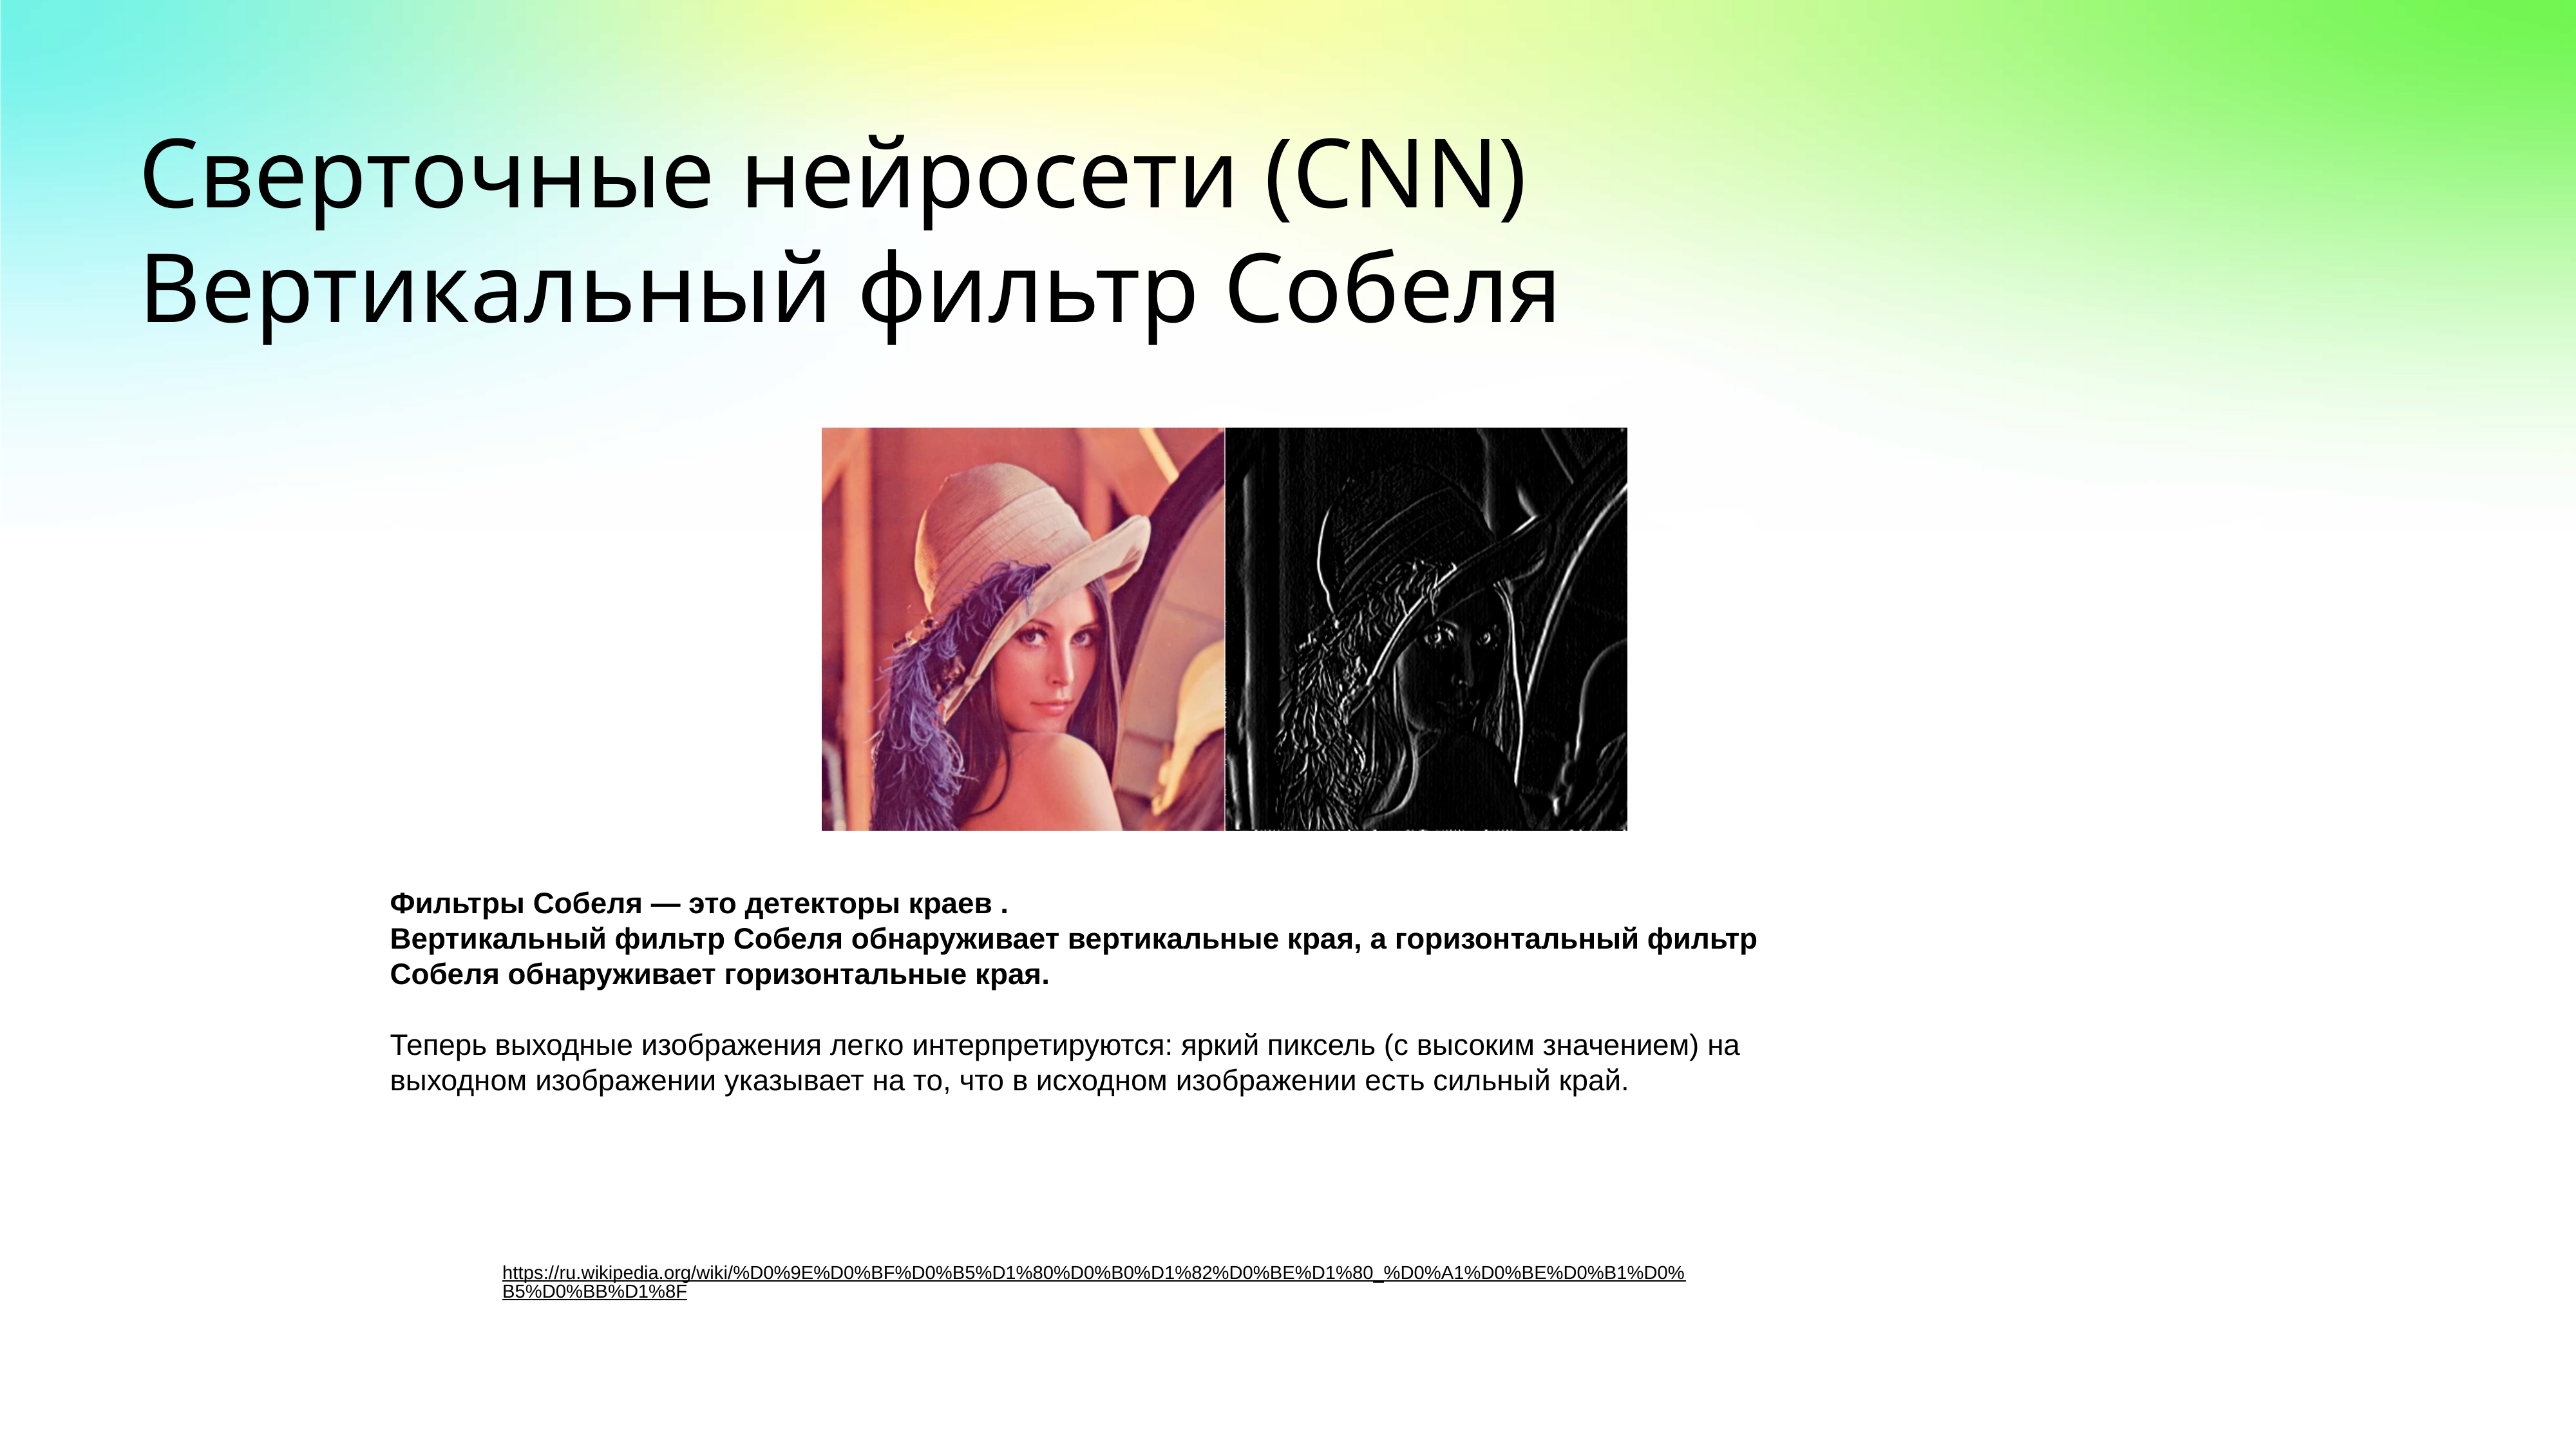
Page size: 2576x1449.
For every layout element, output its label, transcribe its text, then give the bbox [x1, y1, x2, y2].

title Сверточные нейросети (CNN) Вертикальный фильтр Собеля [134, 107, 2442, 349]
text_box Фильтры Собеля — это детекторы краев . Вертикальный фильтр Собеля обнаруживает вертикальные края, а горизонтальный фильтр Собеля обнаруживает горизонтальные края. Теперь выходные изображения легко интерпретируются: яркий пиксель (с высоким значением) на выходном изображении указывает на то, что в исходном изображении есть сильный край. [380, 875, 1859, 1177]
text_box https://ru.wikipedia.org/wiki/%D0%9E%D0%BF%D0%B5%D1%80%D0%B0%D1%82%D0%BE%D1%80_%D0%A1%D0%BE%D0%B1%D0%B5%D0%BB%D1%8F [493, 1251, 1698, 1316]
picture [0, 0, 2576, 1449]
